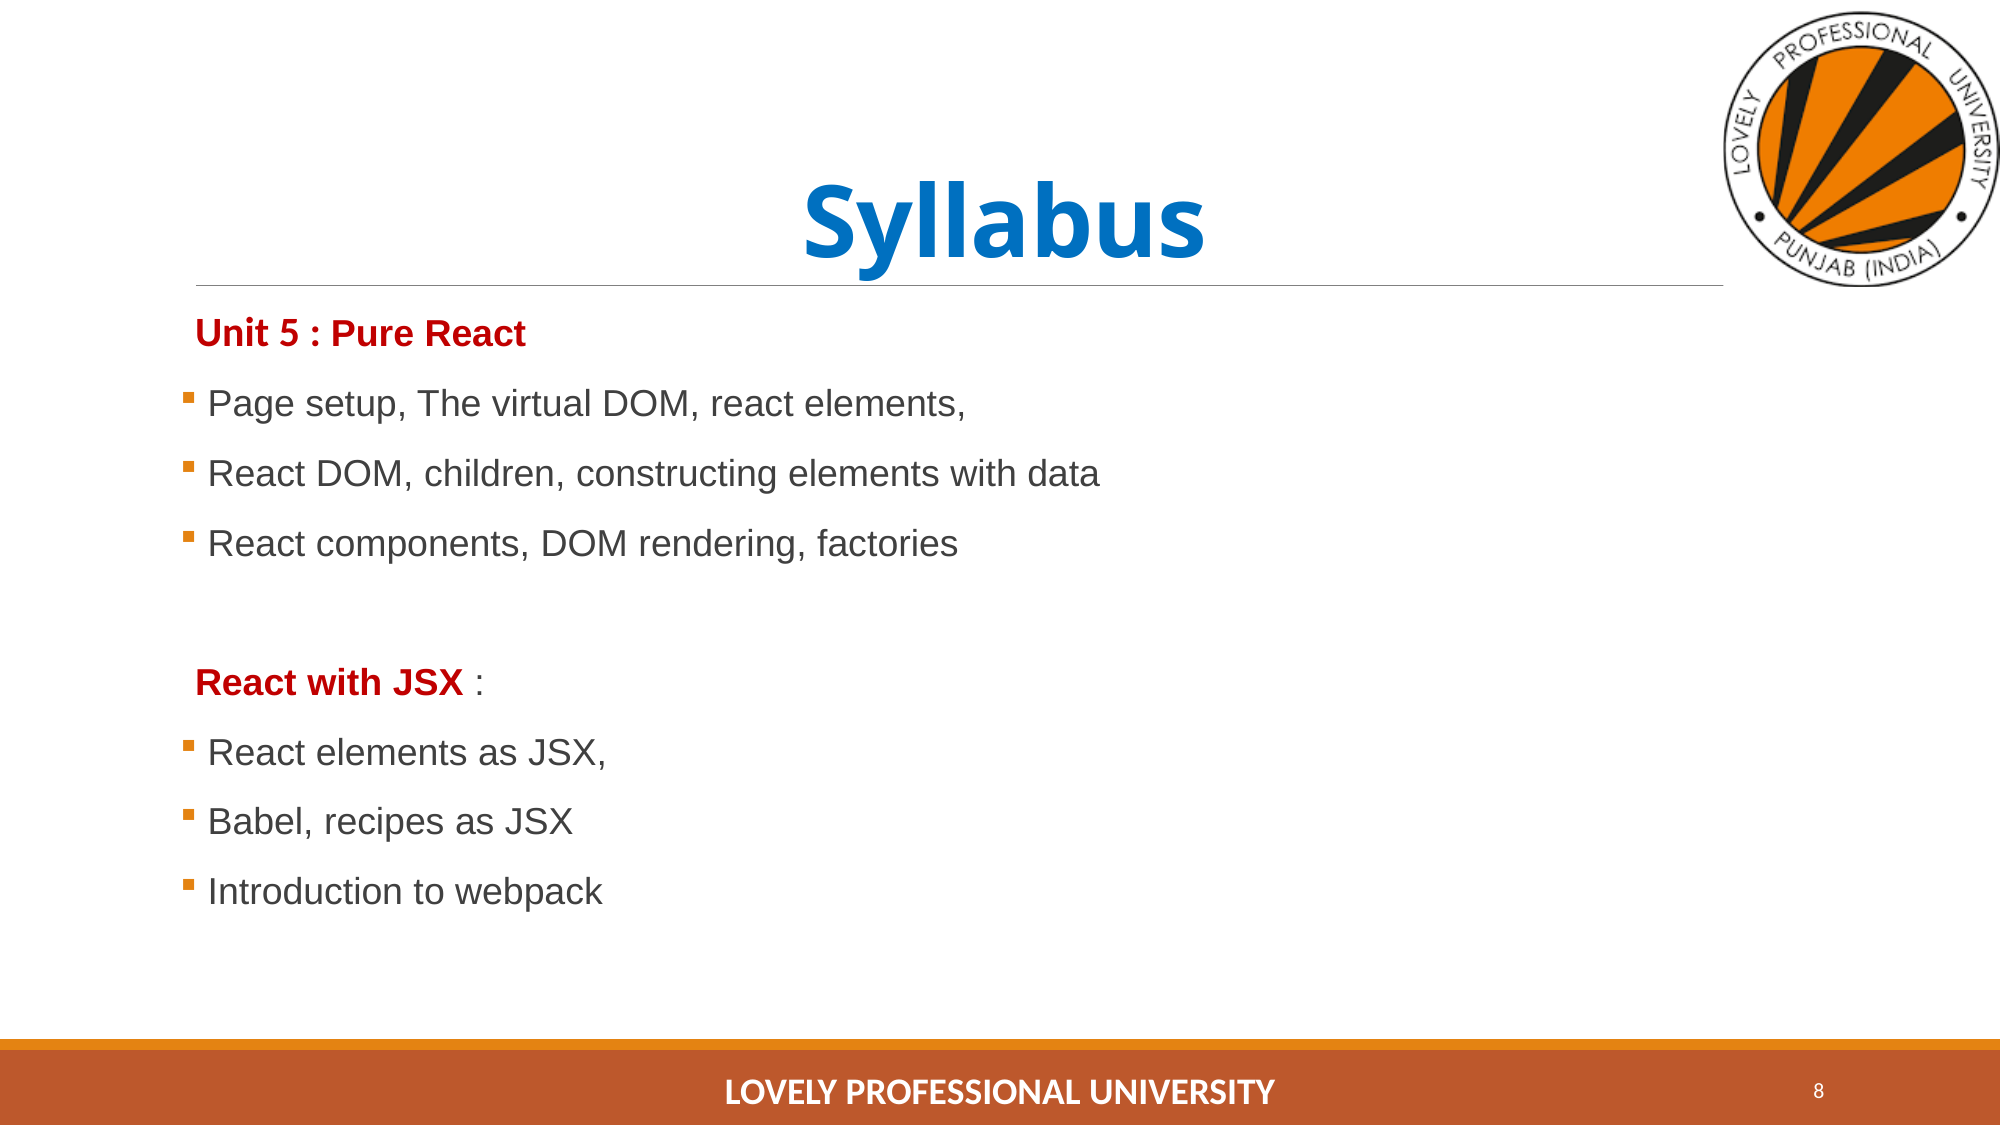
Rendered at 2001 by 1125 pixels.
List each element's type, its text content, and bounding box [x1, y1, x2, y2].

picture [1722, 0, 2000, 288]
slide_number 8 [1624, 1059, 1840, 1120]
list Unit 5 : Pure React Page setup, The virtual DOM, react elements, React DOM, children, constructing elements with data React components, DOM rendering, factories React with JSX : React elements as JSX, Babel, recipes as JSX Introduction to webpack [180, 302, 1830, 963]
footer Lovely Professional University [604, 1059, 1396, 1120]
title Syllabus [180, 47, 1720, 285]
